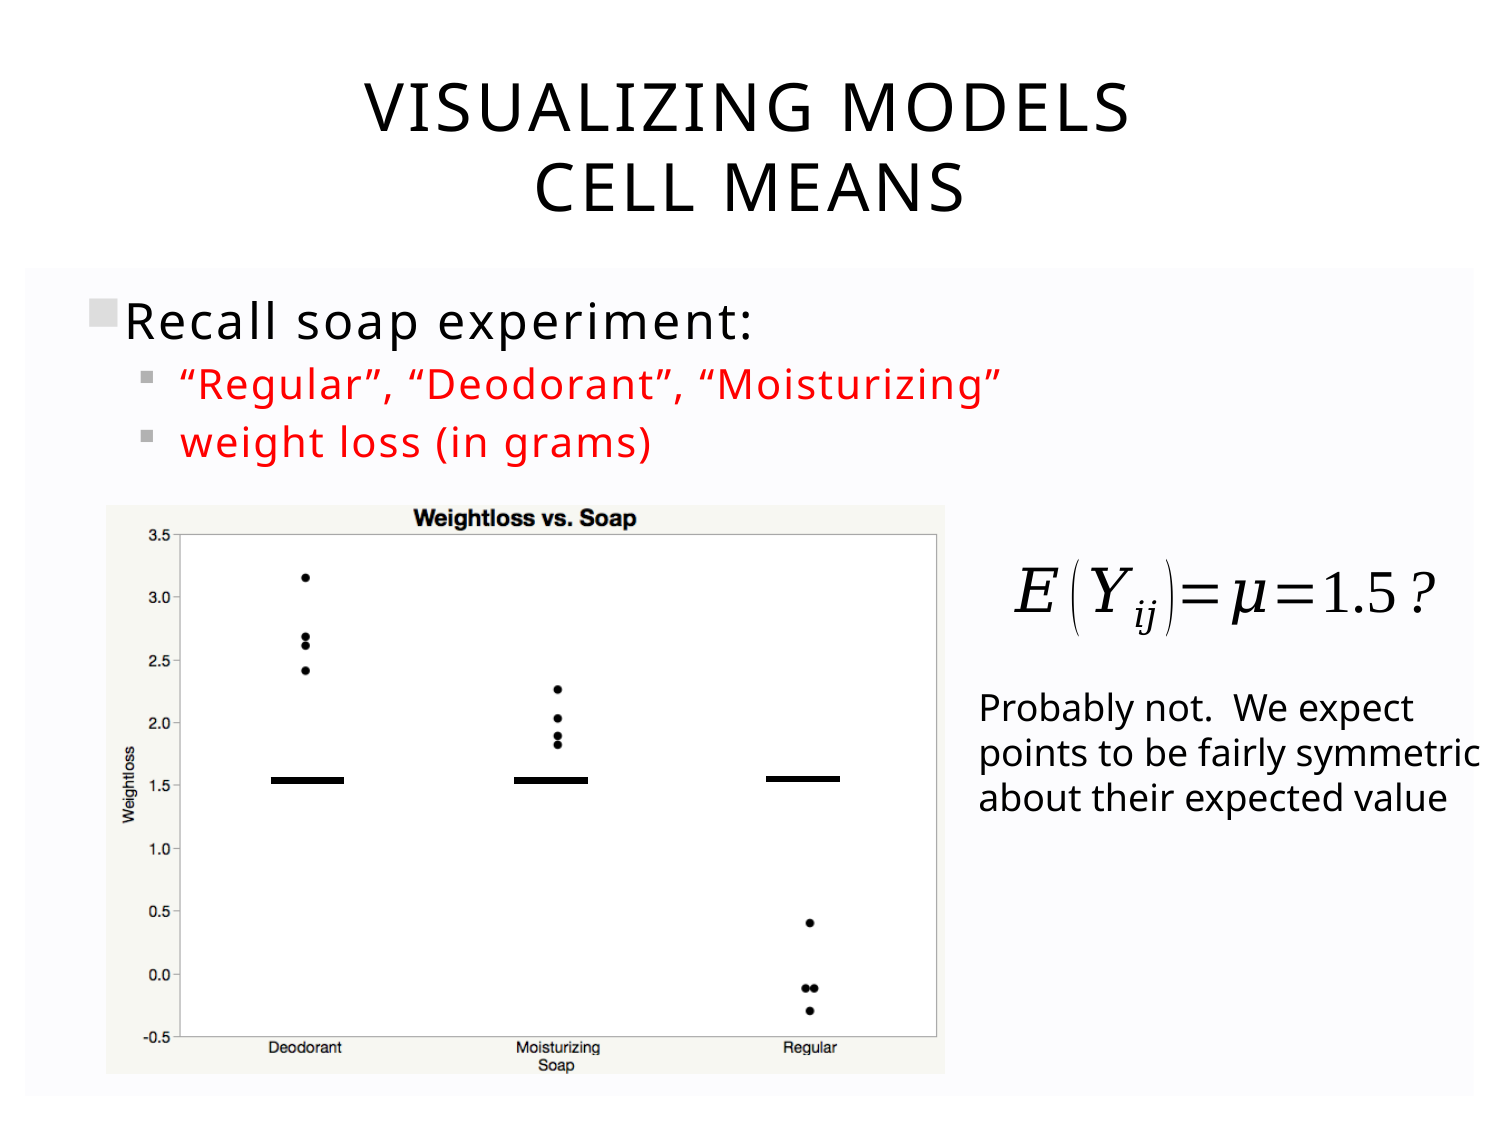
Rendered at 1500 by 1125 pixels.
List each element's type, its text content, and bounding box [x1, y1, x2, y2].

text_box Probably not. We expect points to be fairly symmetric about their expected value [963, 676, 1497, 826]
title Visualizing Models Cell means [62, 58, 1438, 232]
picture [106, 505, 945, 1075]
